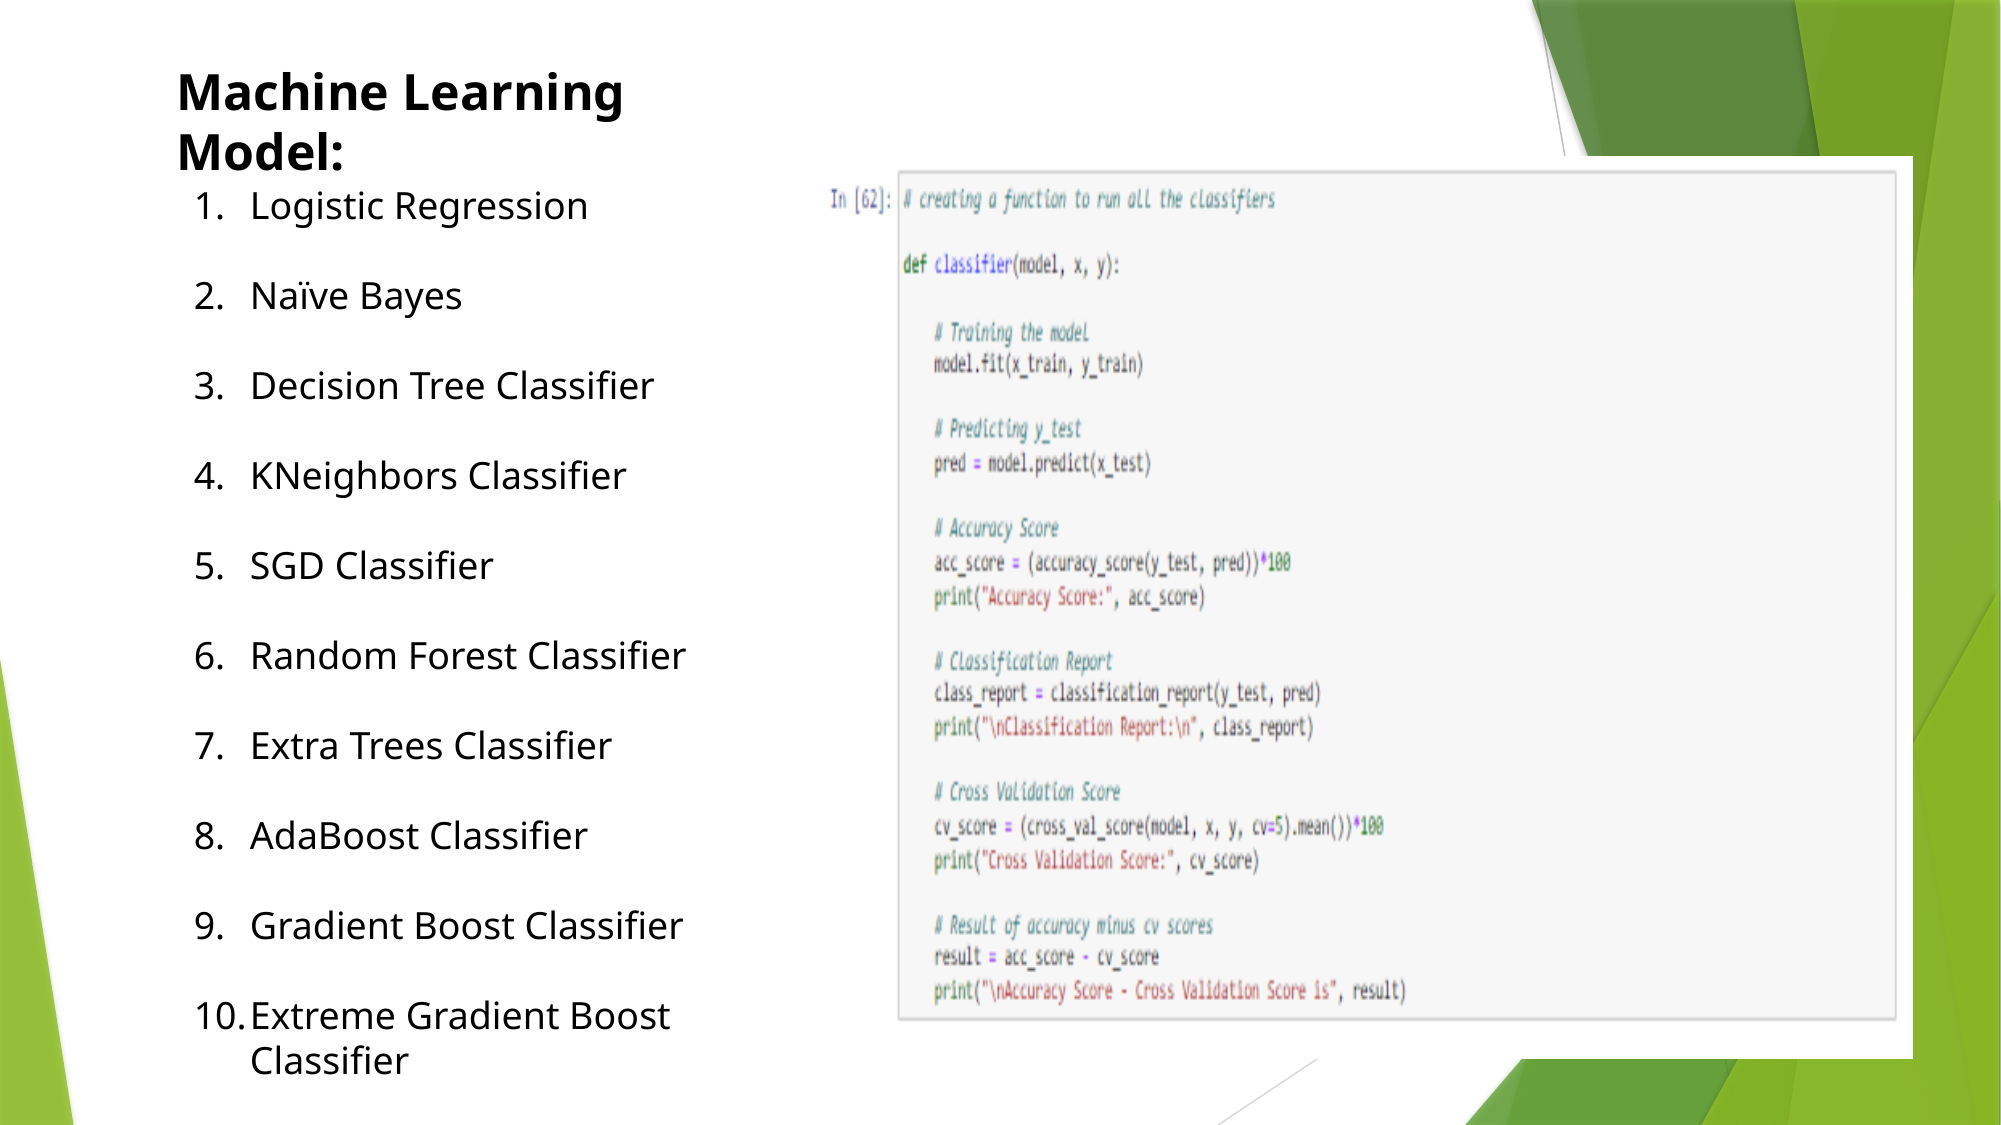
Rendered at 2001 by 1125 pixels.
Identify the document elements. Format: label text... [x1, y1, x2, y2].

text_box Logistic Regression Naïve Bayes Decision Tree Classifier KNeighbors Classifier SGD Classifier Random Forest Classifier Extra Trees Classifier AdaBoost Classifier Gradient Boost Classifier Extreme Gradient Boost Classifier [178, 174, 849, 1090]
text_box Machine Learning Model: [161, 53, 763, 188]
picture [807, 155, 1914, 1059]
